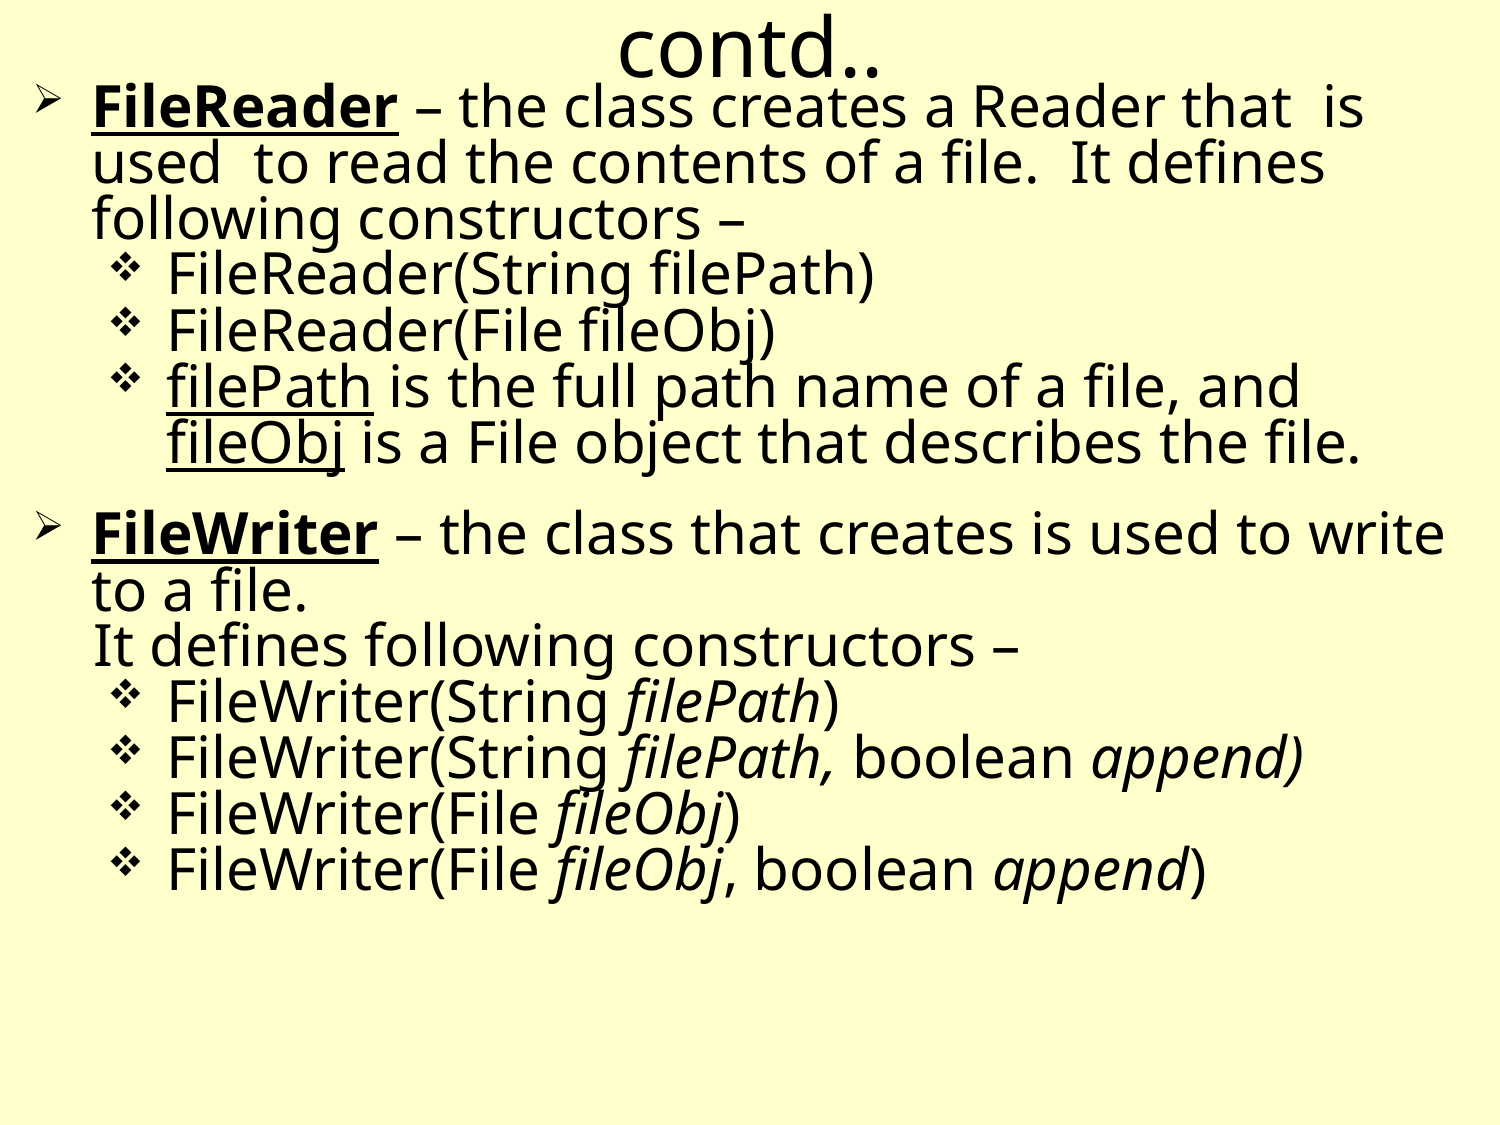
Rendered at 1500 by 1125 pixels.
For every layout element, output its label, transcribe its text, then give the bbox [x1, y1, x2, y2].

text_box contd.. [0, 12, 1500, 75]
text_box FileReader – the class creates a Reader that is used to read the contents of a file. It defines following constructors – FileReader(String filePath) FileReader(File fileObj) filePath is the full path name of a file, and fileObj is a File object that describes the file. FileWriter – the class that creates is used to write to a file. It defines following constructors – FileWriter(String filePath) FileWriter(String filePath, boolean append) FileWriter(File fileObj) FileWriter(File fileObj, boolean append) [0, 75, 1500, 1113]
